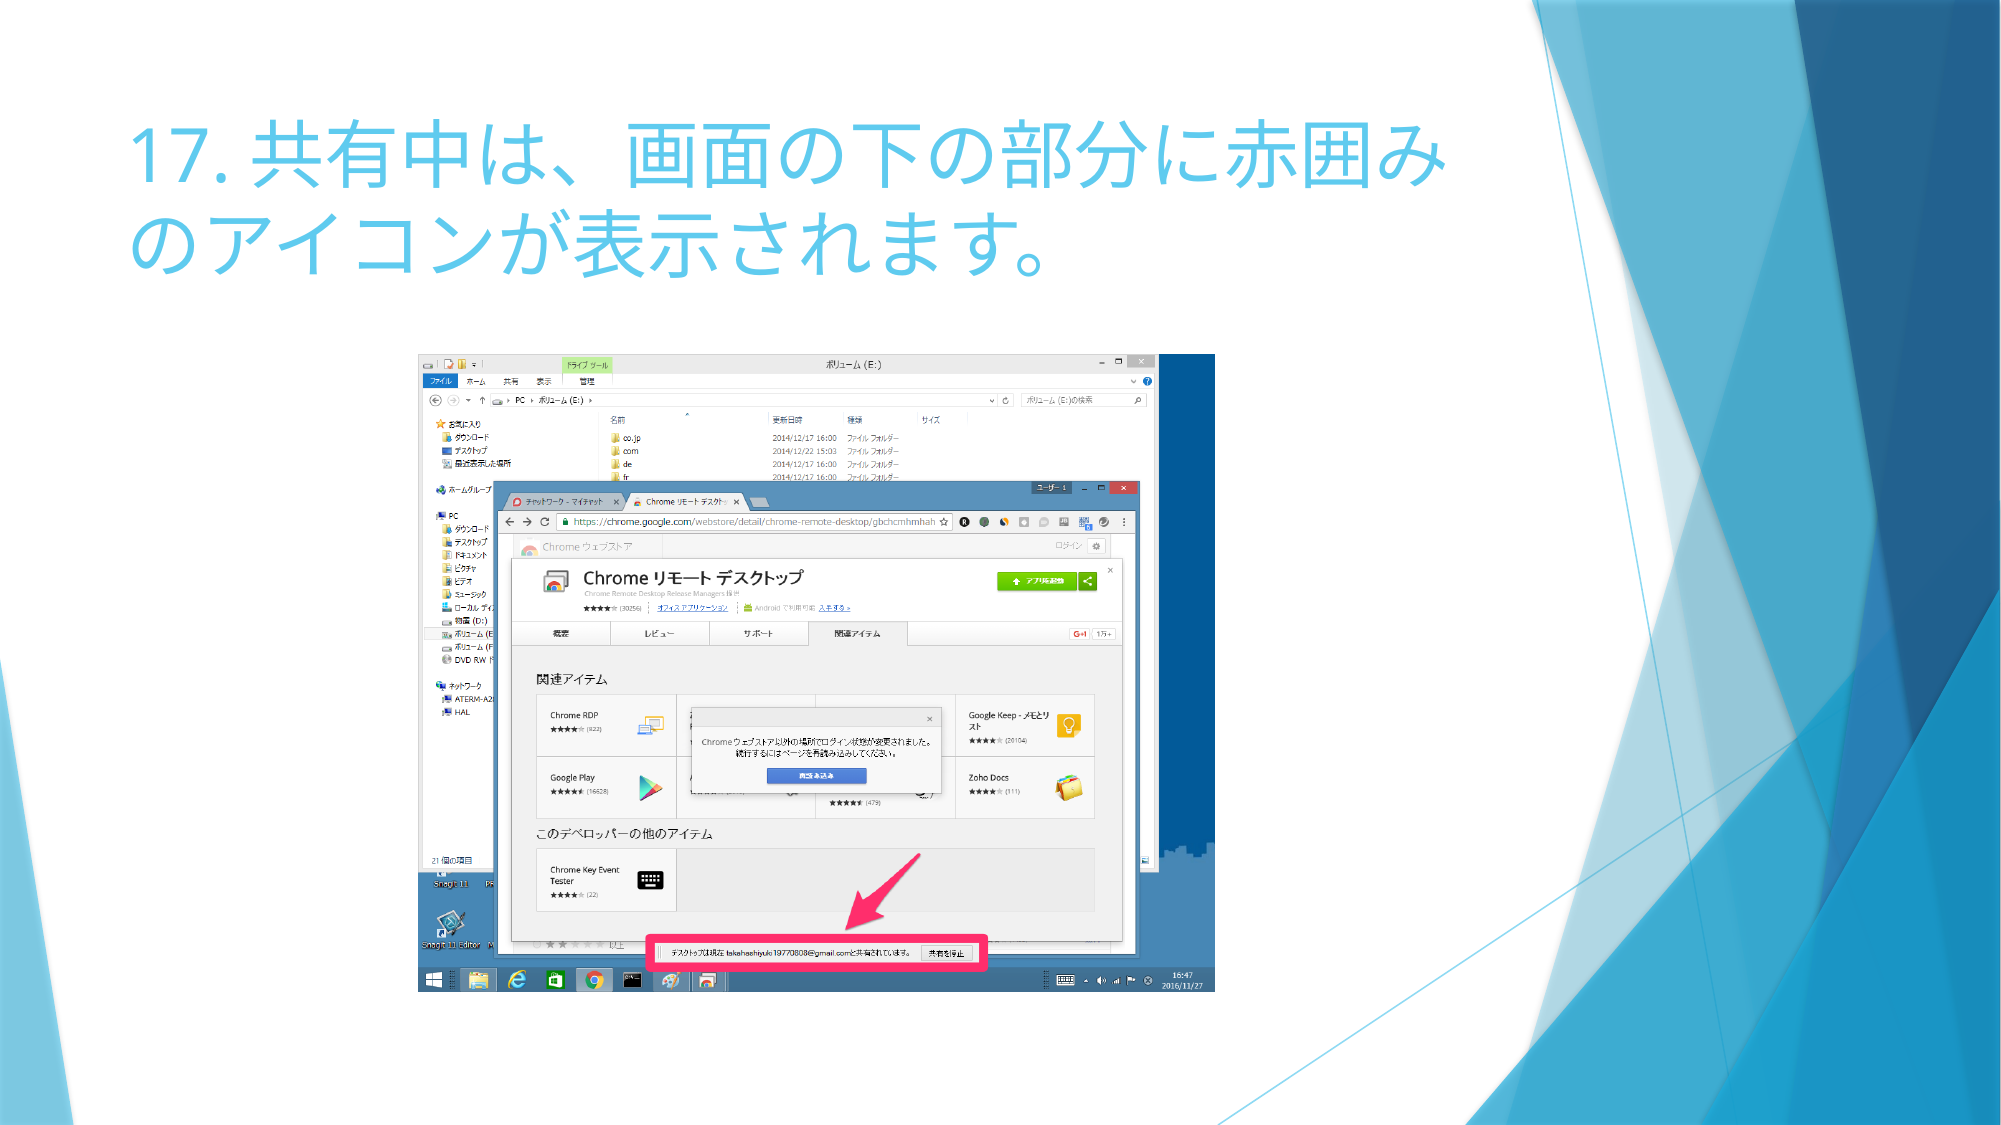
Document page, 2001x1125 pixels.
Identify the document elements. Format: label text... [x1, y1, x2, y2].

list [417, 353, 1215, 992]
title 17.共有中は、画面の下の部分に赤囲みのアイコンが表示されます。 [111, 99, 1522, 317]
